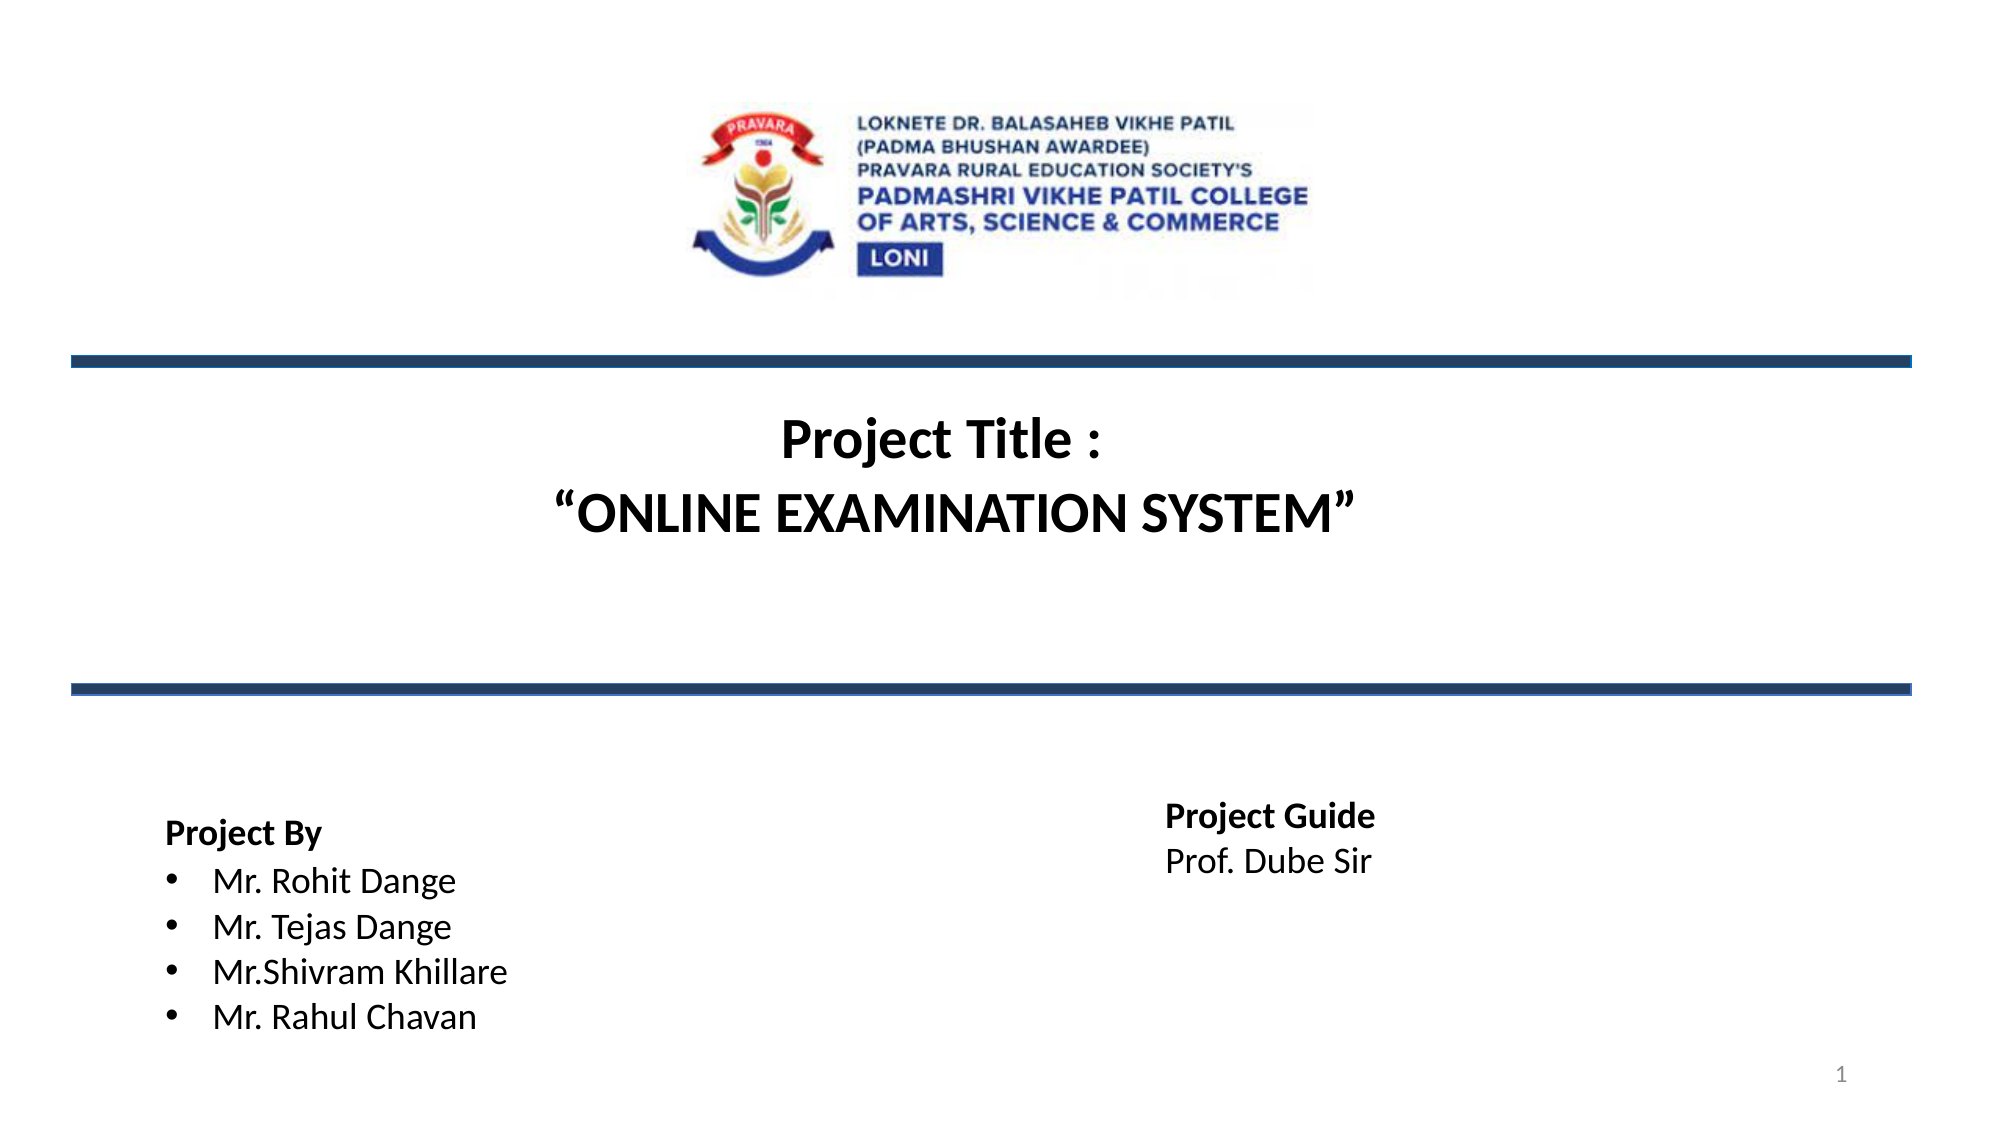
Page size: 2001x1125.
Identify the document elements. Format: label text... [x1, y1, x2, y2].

slide_number 1 [1412, 1042, 1863, 1103]
picture [686, 102, 1314, 300]
text_box Project By Mr. Rohit Dange Mr. Tejas Dange Mr.Shivram Khillare Mr. Rahul Chavan [150, 800, 1151, 1069]
text_box Project Title : “ONLINE EXAMINATION SYSTEM” [89, 370, 1841, 597]
picture [72, 356, 1911, 367]
picture [72, 683, 1911, 695]
text_box Project Guide Prof. Dube Sir [1150, 783, 1787, 889]
